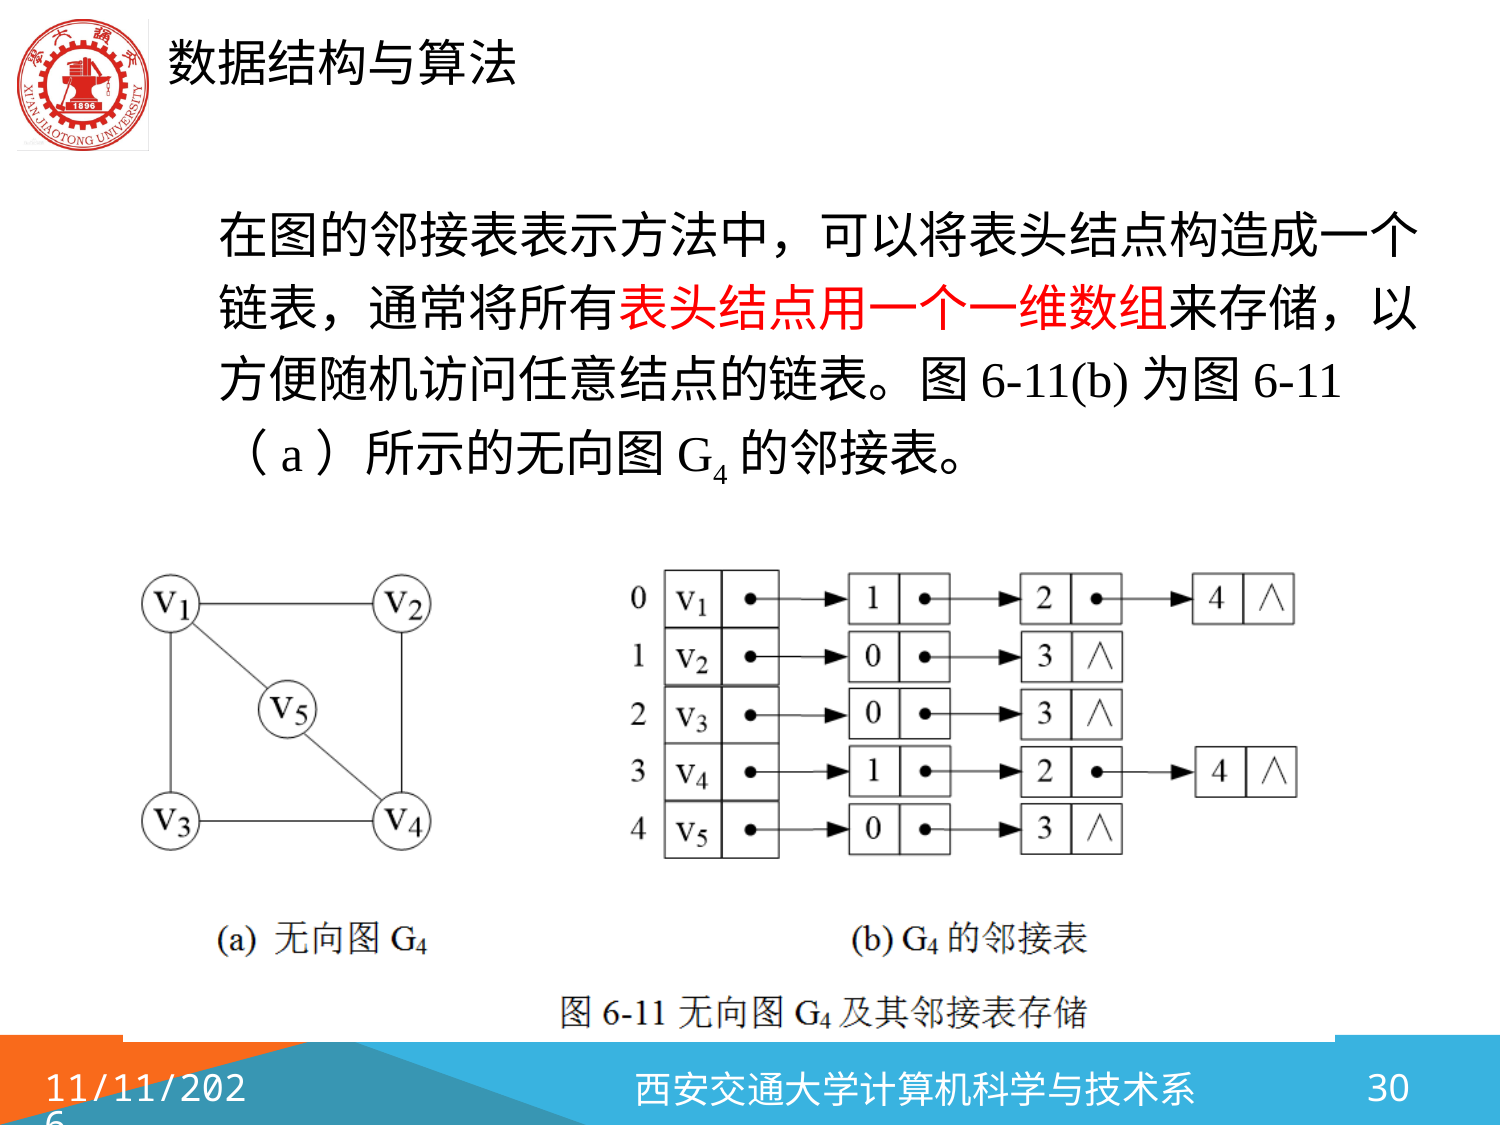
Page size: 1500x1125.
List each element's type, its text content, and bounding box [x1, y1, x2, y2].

list 在图的邻接表表示方法中，可以将表头结点构造成一个链表，通常将所有表头结点用一个一维数组来存储，以方便随机访问任意结点的链表。图6-11(b)为图6-11（a）所示的无向图G4的邻接表。 [147, 184, 1436, 504]
picture [123, 538, 1336, 1042]
picture [17, 19, 149, 151]
